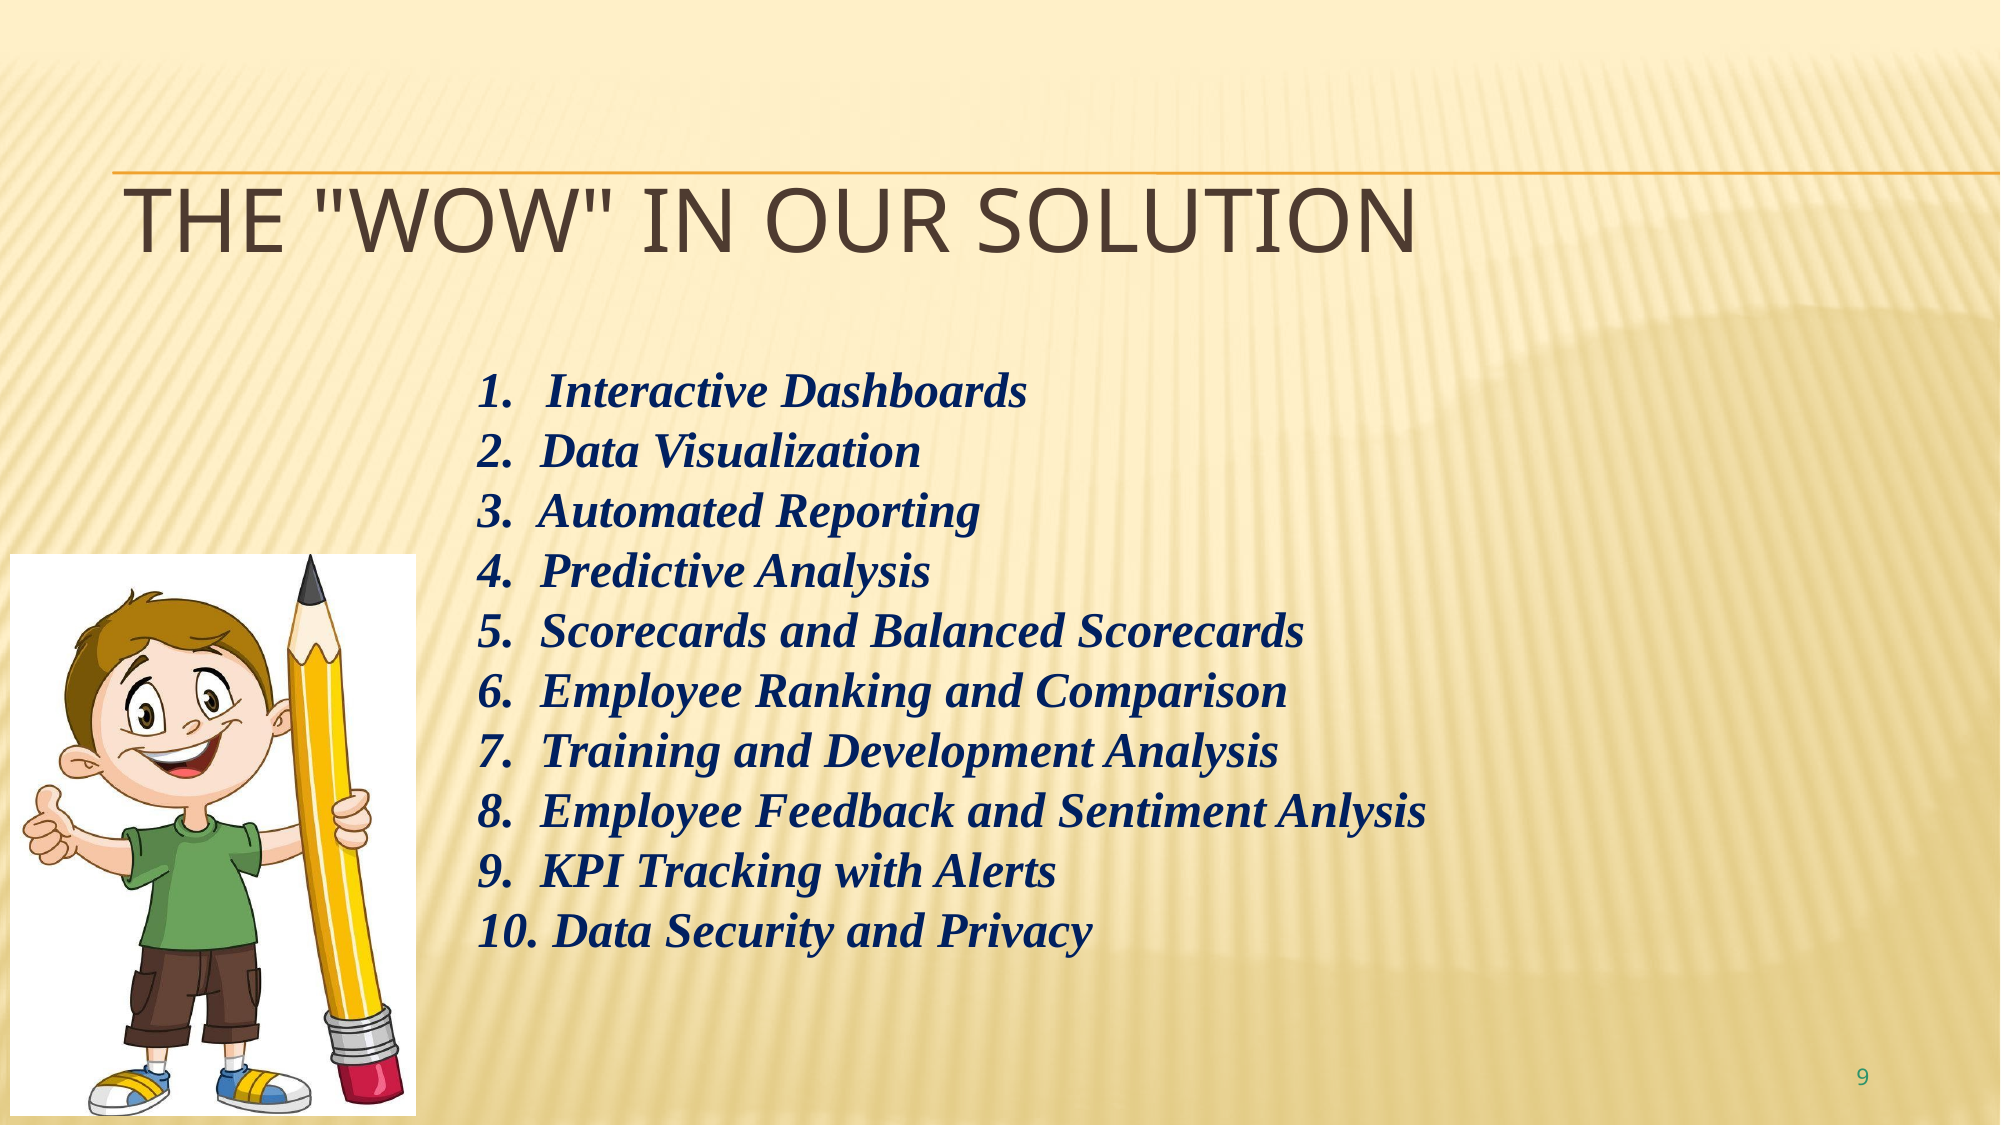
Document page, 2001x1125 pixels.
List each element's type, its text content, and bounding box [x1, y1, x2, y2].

text_box Interactive Dashboards 2. Data Visualization 3. Automated Reporting 4. Predictive Analysis 5. Scorecards and Balanced Scorecards 6. Employee Ranking and Comparison 7. Training and Development Analysis 8. Employee Feedback and Sentiment Anlysis 9. KPI Tracking with Alerts 10. Data Security and Privacy [462, 349, 1463, 965]
text_box 9 [1849, 1061, 1888, 1095]
picture [10, 554, 416, 1116]
title THE "WOW" IN OUR SOLUTION [121, 120, 1513, 312]
